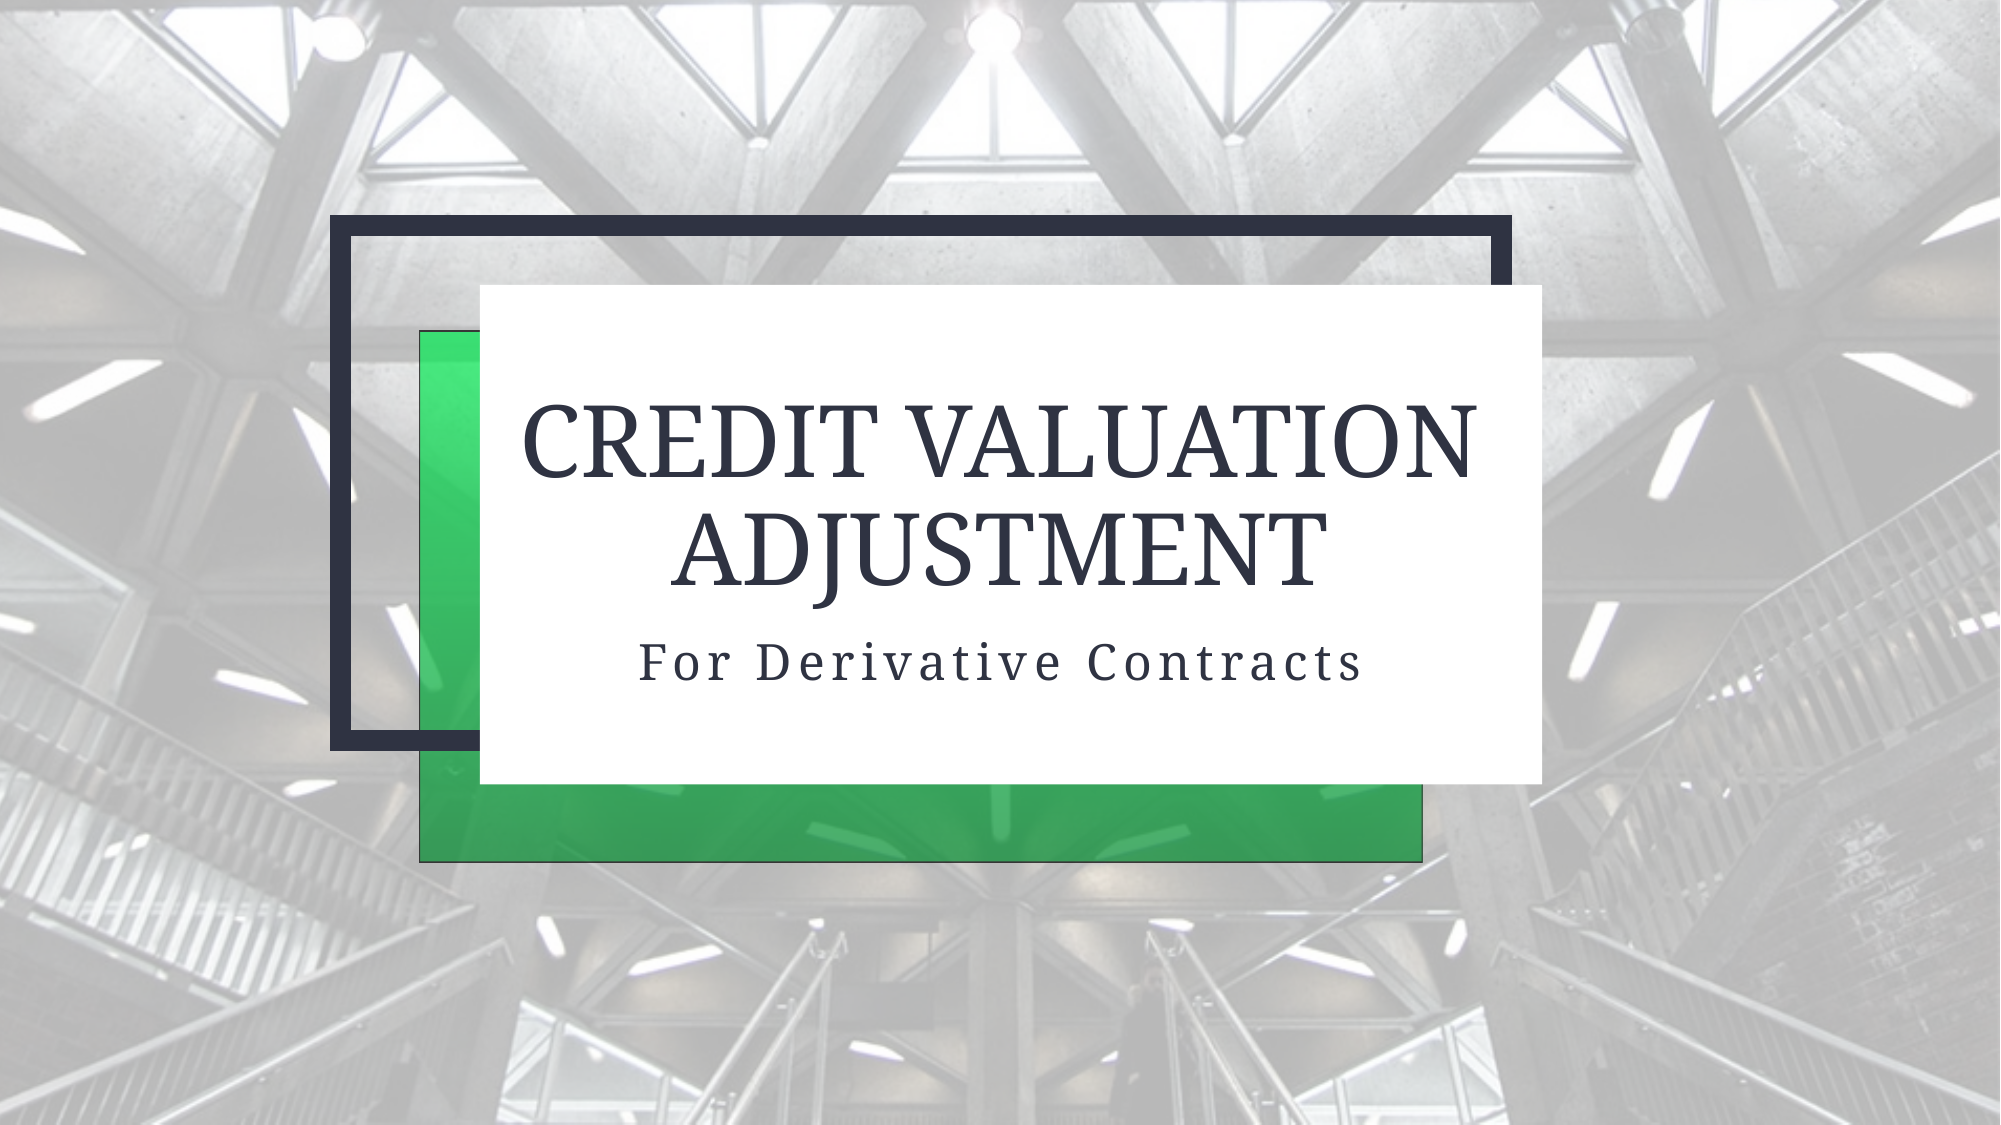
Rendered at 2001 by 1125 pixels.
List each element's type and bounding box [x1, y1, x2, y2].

picture [0, 0, 2000, 1125]
text_box [340, 225, 1543, 863]
